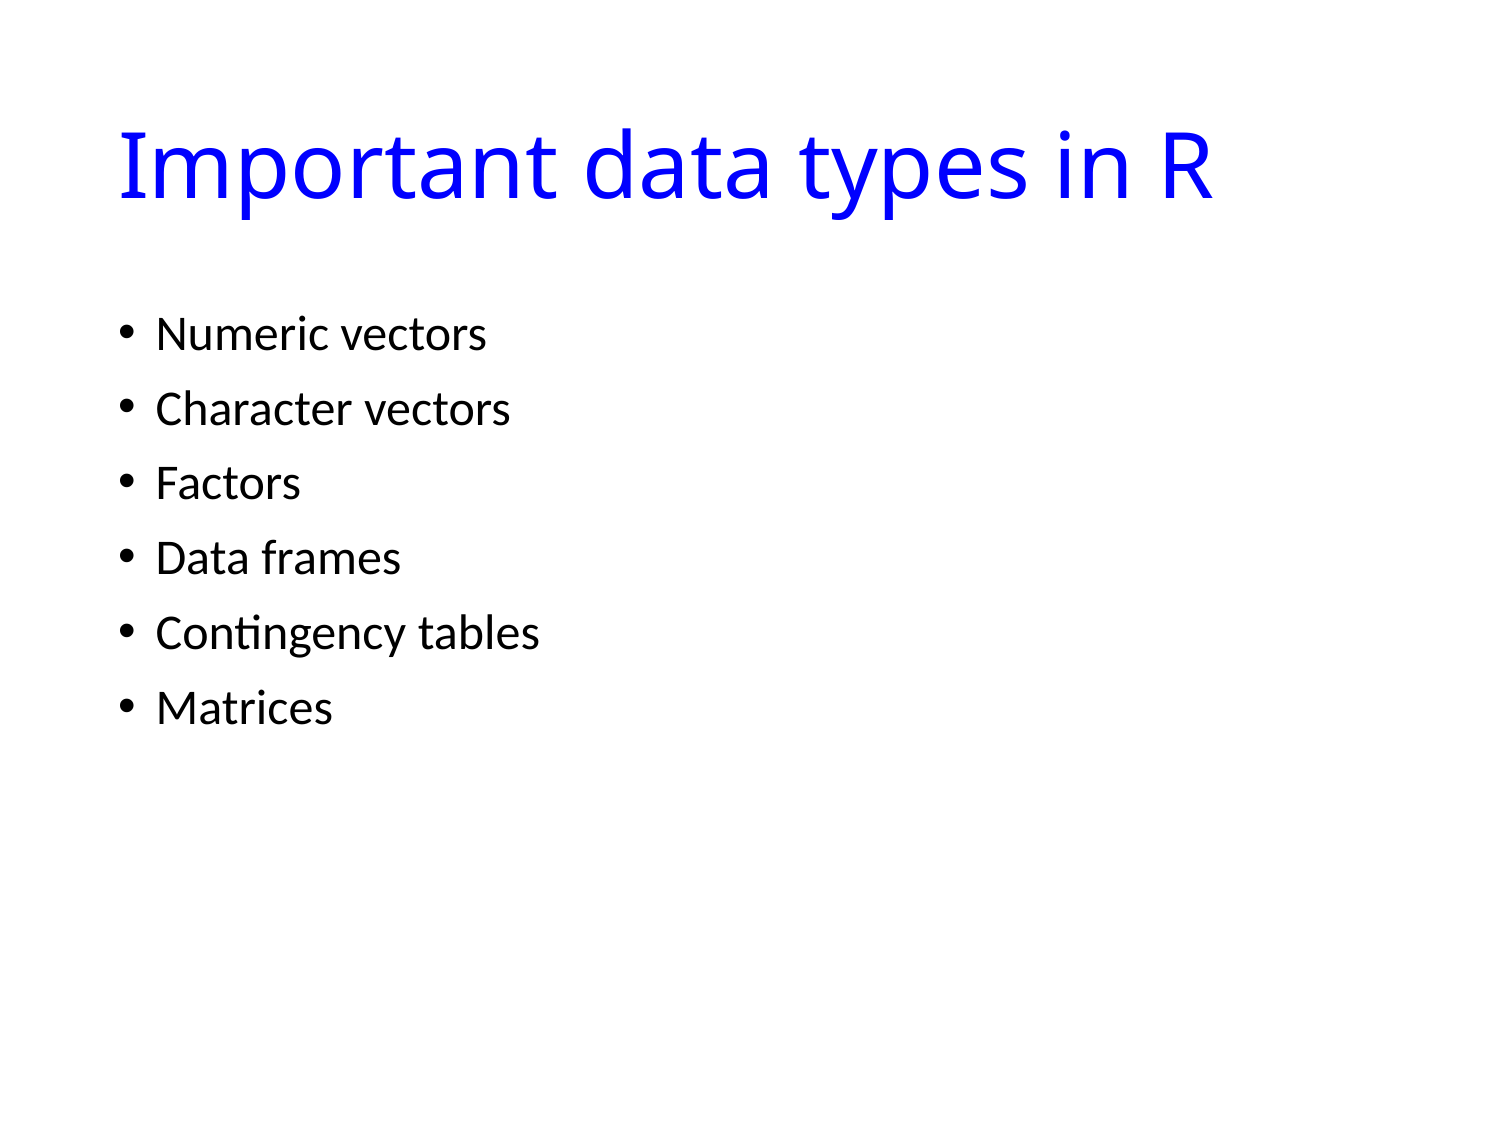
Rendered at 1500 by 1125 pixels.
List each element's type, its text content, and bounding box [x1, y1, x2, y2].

title Important data types in R [103, 59, 1397, 278]
list Numeric vectors Character vectors Factors Data frames Contingency tables Matrices [103, 299, 1397, 1014]
